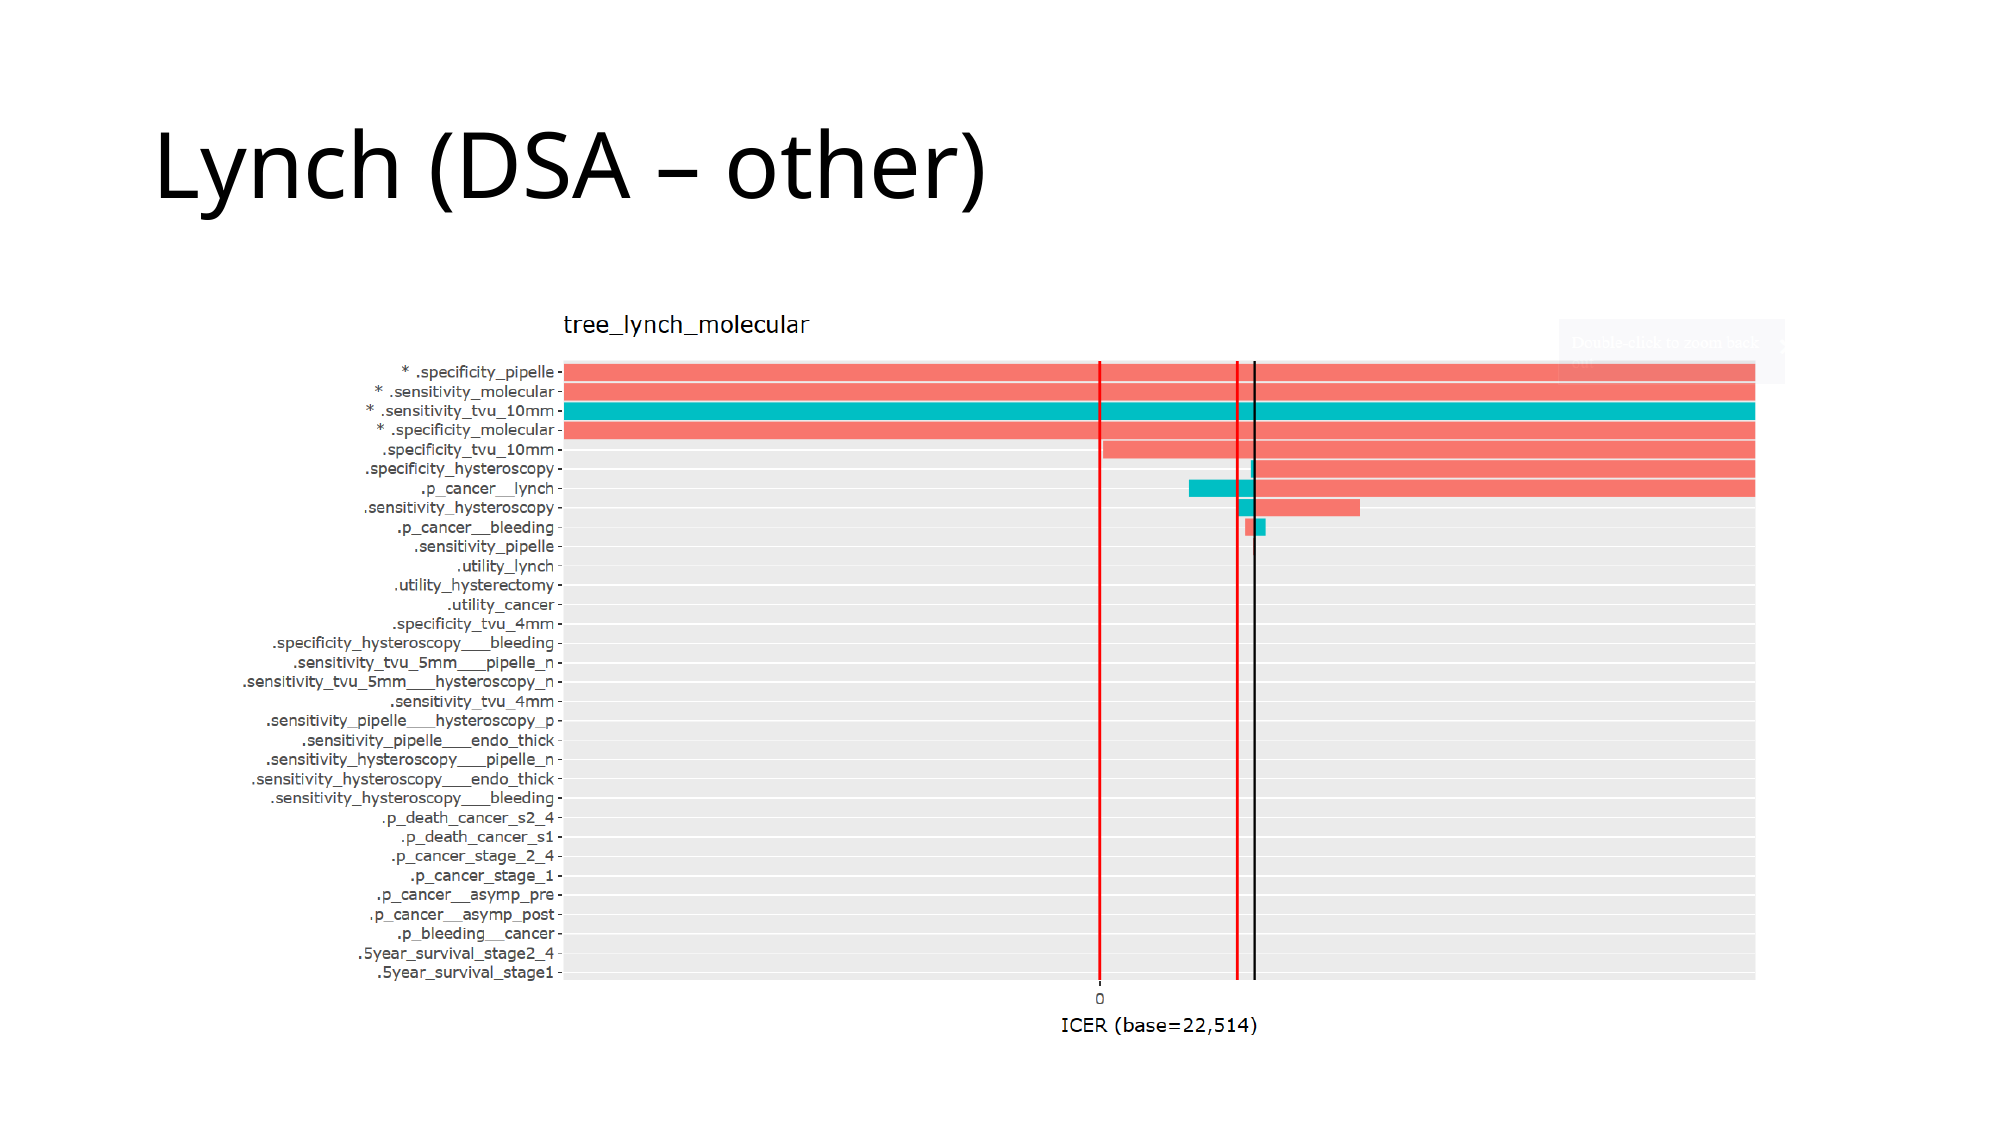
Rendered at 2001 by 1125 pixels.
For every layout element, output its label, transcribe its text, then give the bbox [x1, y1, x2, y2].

picture [215, 277, 1785, 1066]
title Lynch (DSA – other) [137, 59, 1863, 278]
